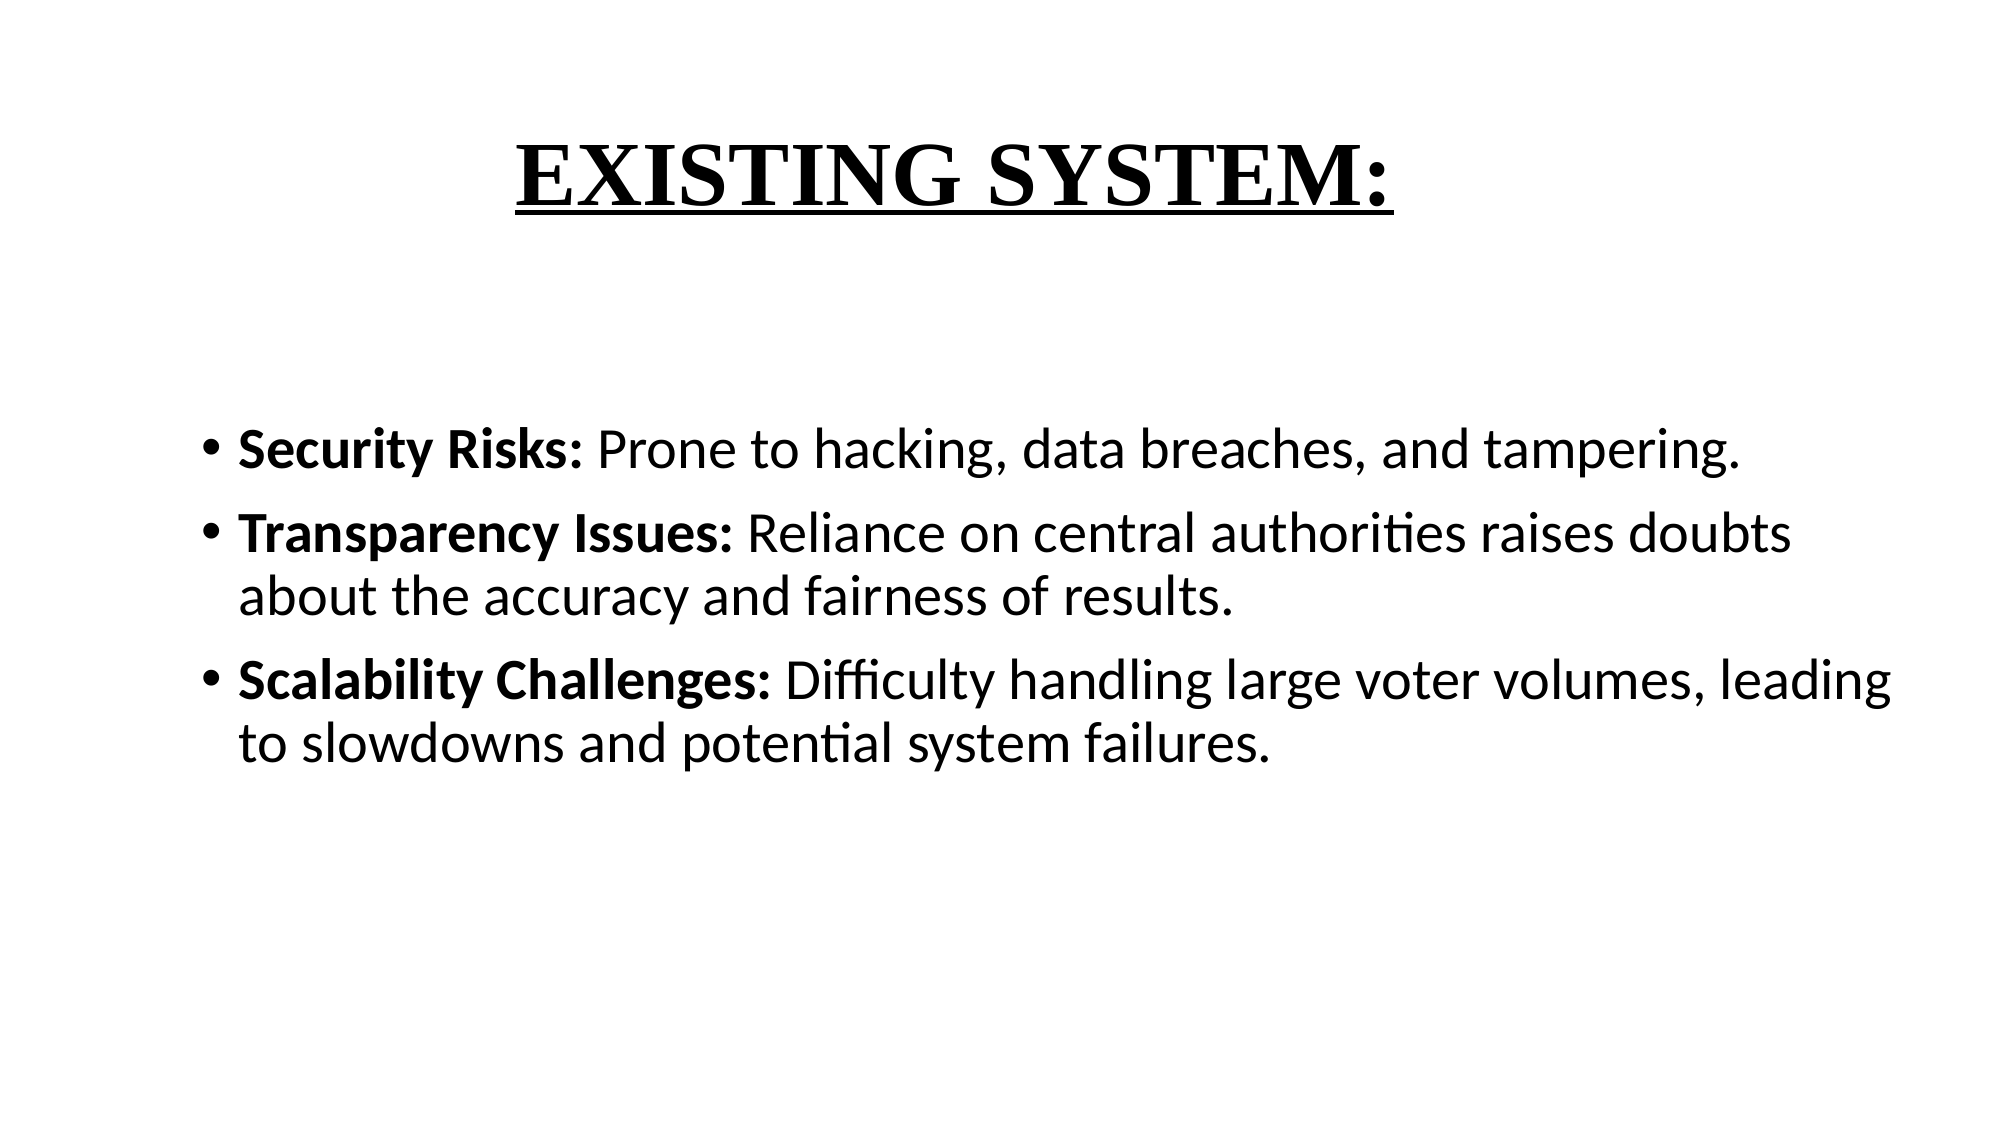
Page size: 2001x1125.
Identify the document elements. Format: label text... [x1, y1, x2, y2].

title EXISTING SYSTEM: [499, 66, 2000, 285]
list Security Risks: Prone to hacking, data breaches, and tampering. Transparency Issues: Reliance on central authorities raises doubts about the accuracy and fairness of results. Scalability Challenges: Difficulty handling large voter volumes, leading to slowdowns and potential system failures. [185, 410, 1912, 1125]
